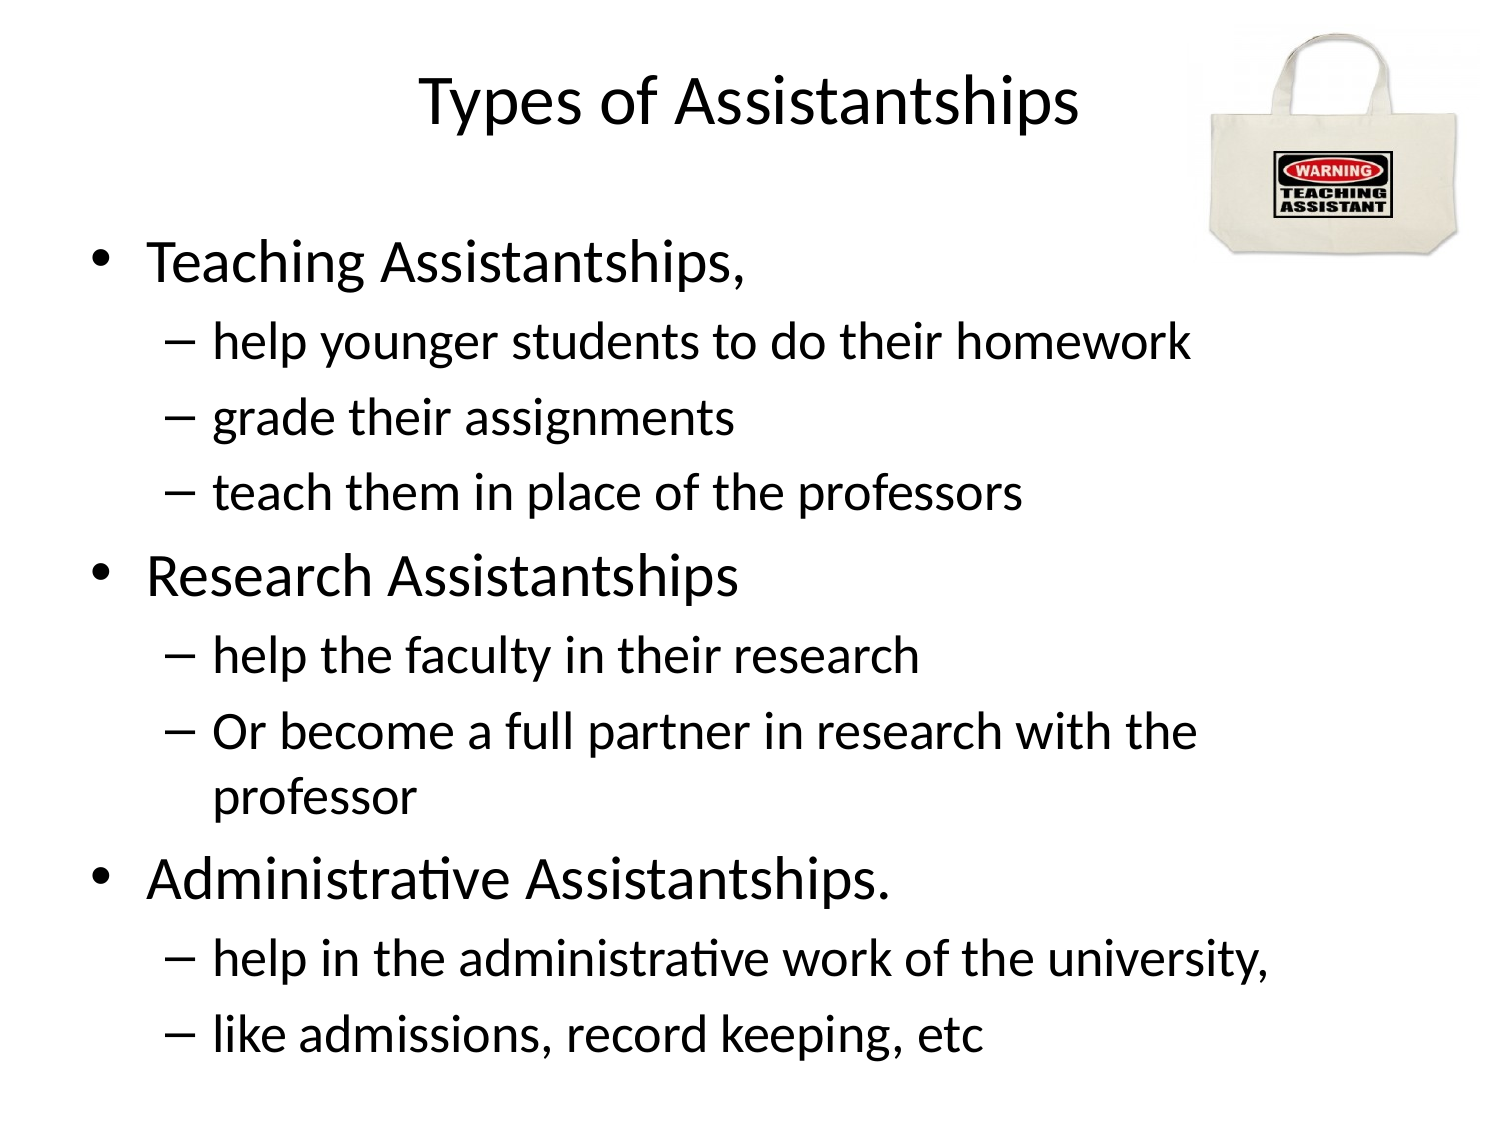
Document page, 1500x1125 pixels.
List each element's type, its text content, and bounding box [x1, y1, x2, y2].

list Teaching Assistantships, help younger students to do their homework grade their assignments teach them in place of the professors Research Assistantships help the faculty in their research Or become a full partner in research with the professor Administrative Assistantships. help in the administrative work of the university, like admissions, record keeping, etc [75, 212, 1425, 1075]
title Types of Assistantships [75, 45, 1182, 212]
picture [1187, 24, 1480, 263]
